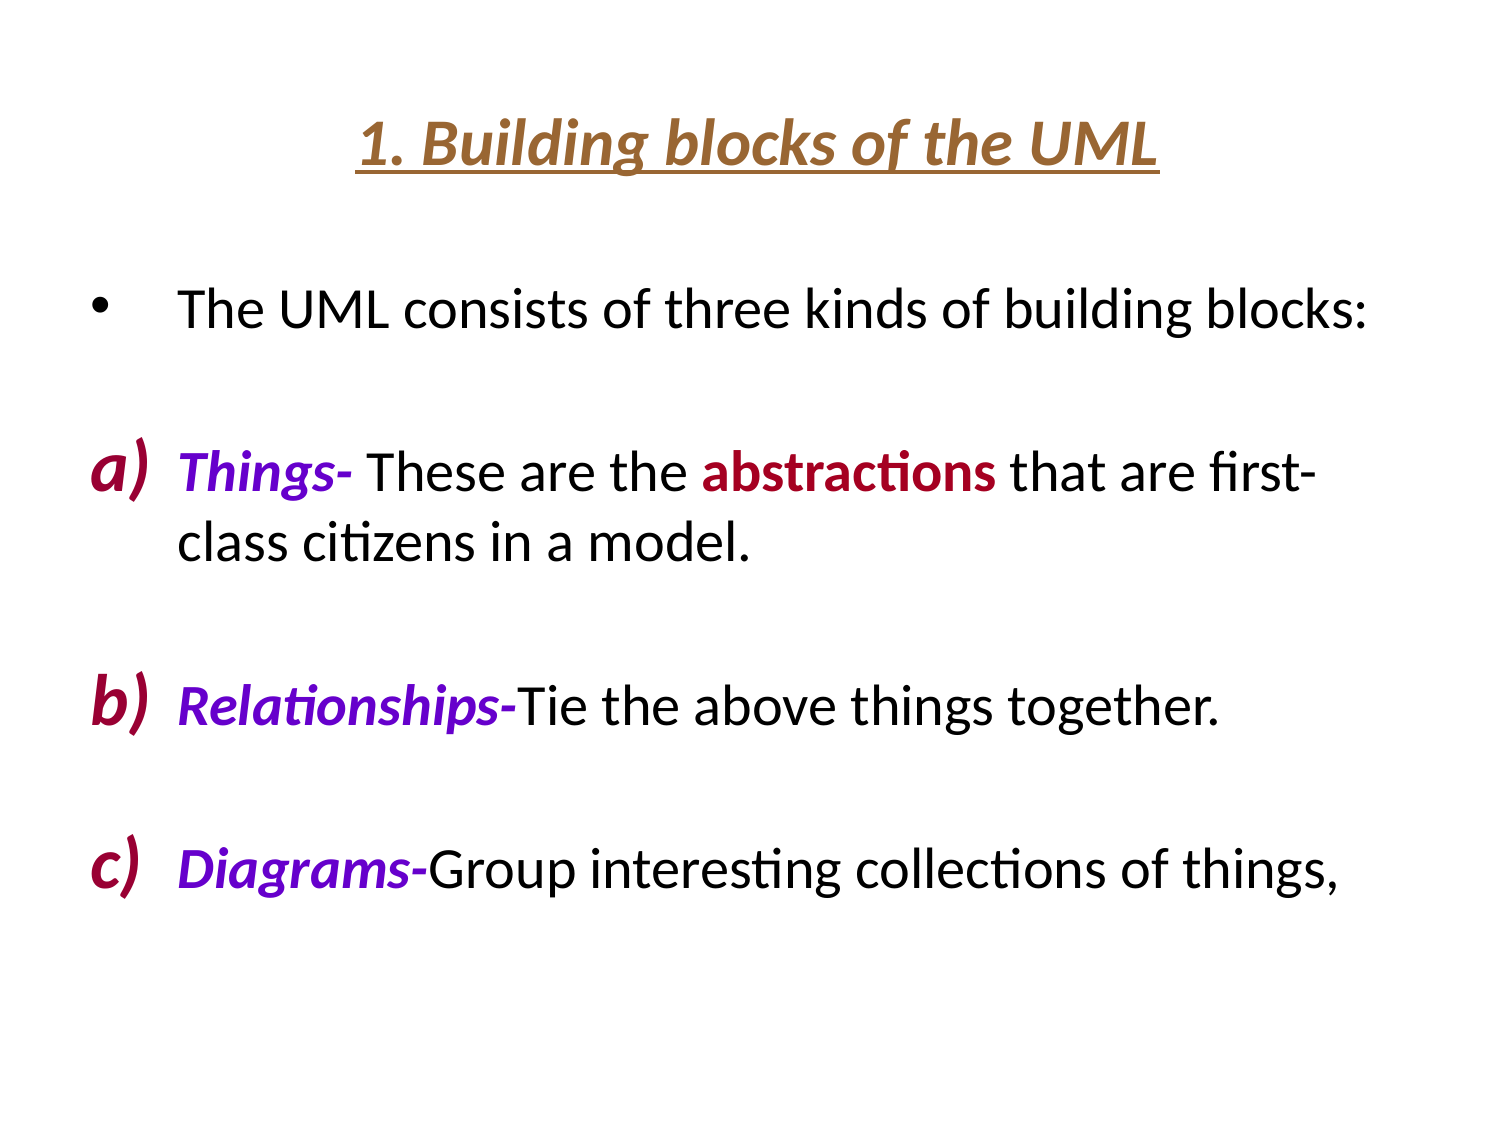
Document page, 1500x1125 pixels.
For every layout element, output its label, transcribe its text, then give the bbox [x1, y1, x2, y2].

title 1. Building blocks of the UML [75, 45, 1425, 233]
list The UML consists of three kinds of building blocks: Things- These are the abstractions that are first-class citizens in a model. Relationships-Tie the above things together. Diagrams-Group interesting collections of things, [75, 262, 1425, 1005]
